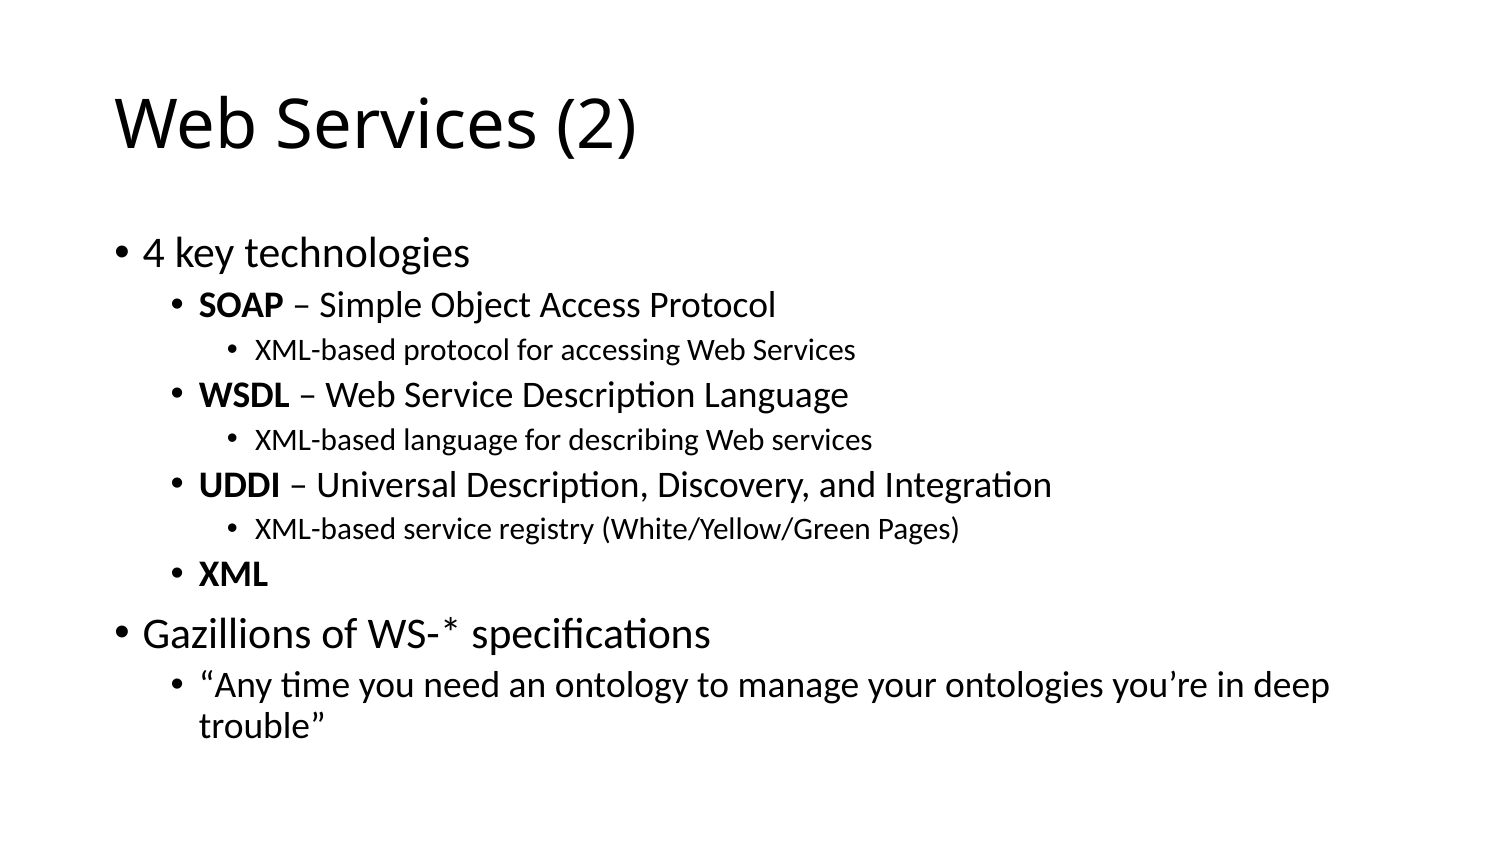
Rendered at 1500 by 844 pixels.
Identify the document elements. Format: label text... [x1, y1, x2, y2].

list 4 key technologies SOAP – Simple Object Access Protocol XML-based protocol for accessing Web Services WSDL – Web Service Description Language XML-based language for describing Web services UDDI – Universal Description, Discovery, and Integration XML-based service registry (White/Yellow/Green Pages) XML Gazillions of WS-* specifications “Any time you need an ontology to manage your ontologies you’re in deep trouble” [103, 224, 1397, 760]
title Web Services (2) [103, 44, 1397, 208]
